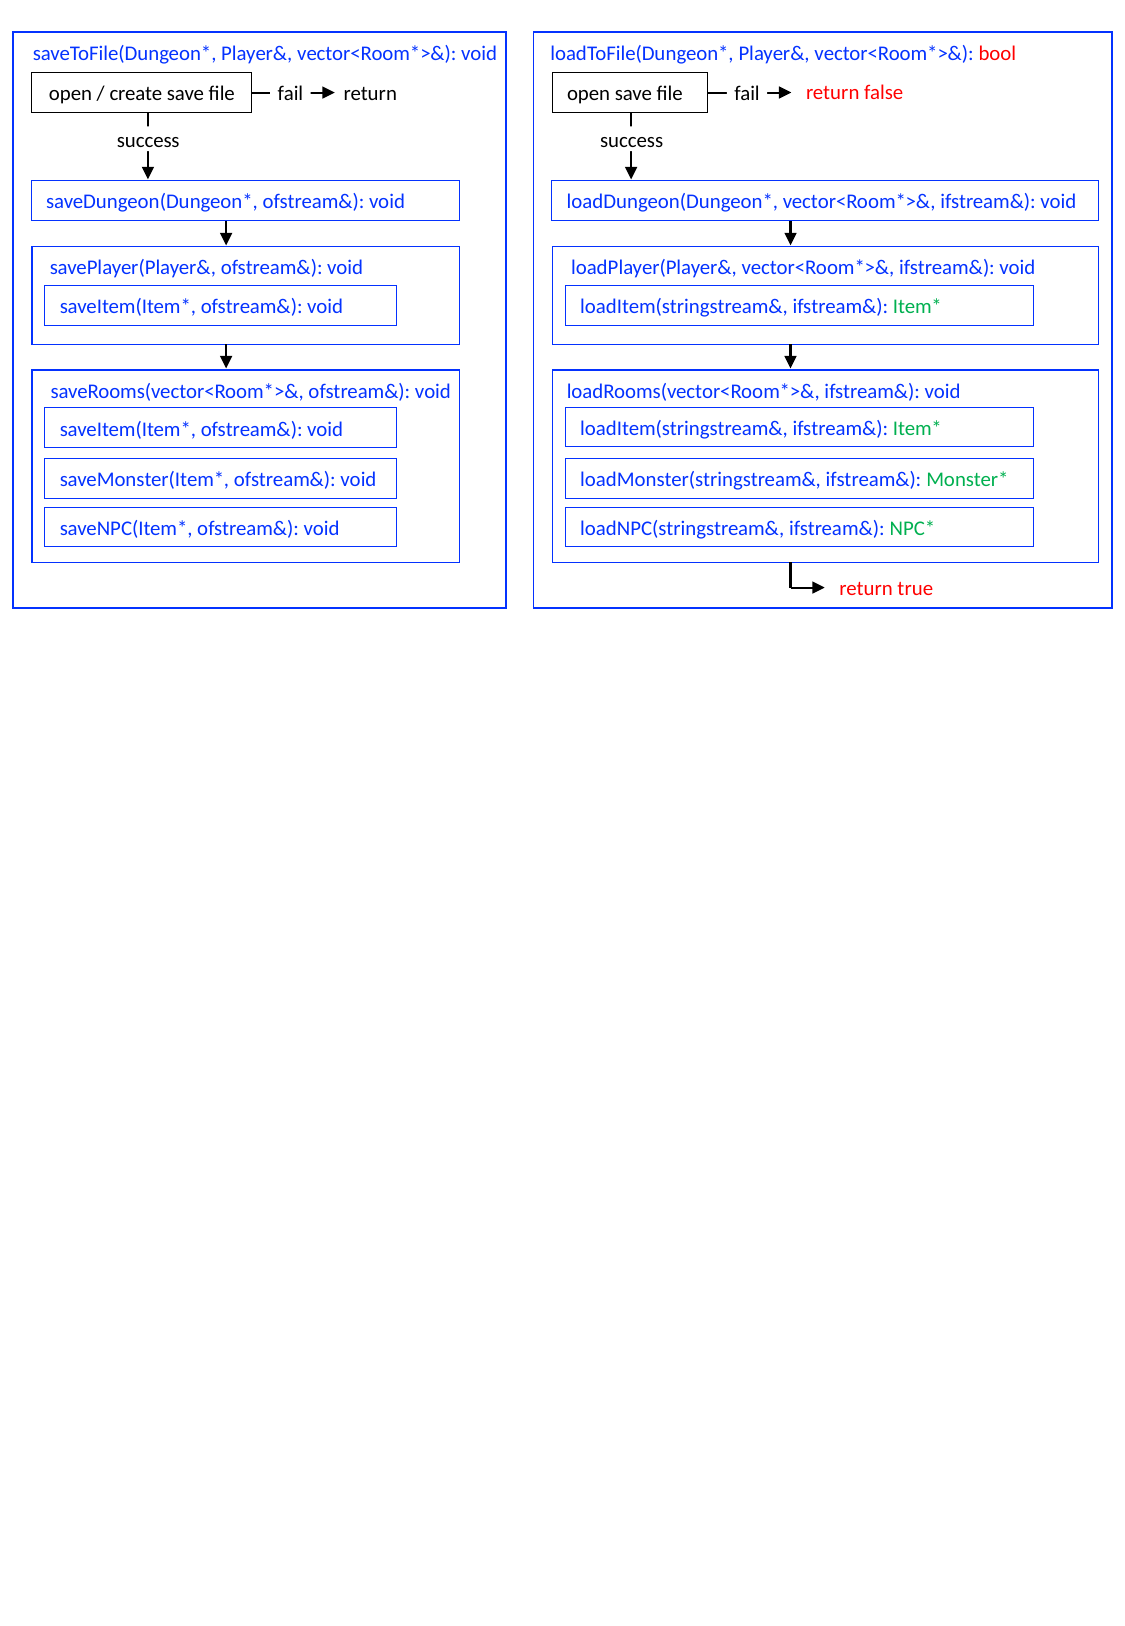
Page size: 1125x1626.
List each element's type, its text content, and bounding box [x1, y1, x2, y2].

text_box [31, 245, 461, 345]
text_box [12, 31, 507, 609]
text_box success [118, 126, 147, 152]
text_box return false [791, 79, 916, 105]
text_box saveItem(Item*, ofstream&): void [44, 407, 397, 448]
text_box loadRooms(vector<Room*>&, ifstream&): void [552, 369, 1006, 410]
text_box success [601, 126, 631, 152]
text_box loadItem(stringstream&, ifstream&): Item* [565, 407, 1034, 447]
text_box loadNPC(stringstream&, ifstream&): NPC* [565, 507, 1034, 547]
text_box [551, 245, 1099, 345]
text_box loadMonster(stringstream&, ifstream&): Monster* [565, 458, 1034, 499]
text_box saveRooms(vector<Room*>&, ofstream&): void [35, 369, 467, 410]
text_box fail [726, 80, 768, 92]
text_box loadToFile(Dungeon*, Player&, vector<Room*>&): bool [535, 32, 1032, 72]
text_box open save file [552, 72, 708, 113]
text_box saveItem(Item*, ofstream&): void [44, 285, 397, 326]
text_box savePlayer(Player&, ofstream&): void [34, 246, 379, 287]
text_box return true [824, 574, 950, 600]
text_box saveNPC(Item*, ofstream&): void [44, 507, 397, 547]
text_box success [632, 126, 662, 152]
text_box success [148, 126, 178, 152]
text_box [551, 369, 1099, 563]
text_box loadPlayer(Player&, vector<Room*>&, ifstream&): void [556, 246, 1051, 287]
text_box loadDungeon(Dungeon*, vector<Room*>&, ifstream&): void [551, 180, 1099, 221]
text_box saveDungeon(Dungeon*, ofstream&): void [31, 180, 460, 221]
text_box open / create save file [31, 72, 252, 113]
text_box [31, 369, 461, 563]
text_box return [334, 80, 406, 105]
text_box fail [270, 93, 311, 105]
text_box saveToFile(Dungeon*, Player&, vector<Room*>&): void [18, 32, 513, 72]
text_box [532, 31, 1113, 609]
text_box loadItem(stringstream&, ifstream&): Item* [565, 285, 1034, 326]
text_box fail [726, 93, 768, 105]
text_box fail [270, 80, 311, 92]
text_box saveMonster(Item*, ofstream&): void [44, 458, 397, 499]
